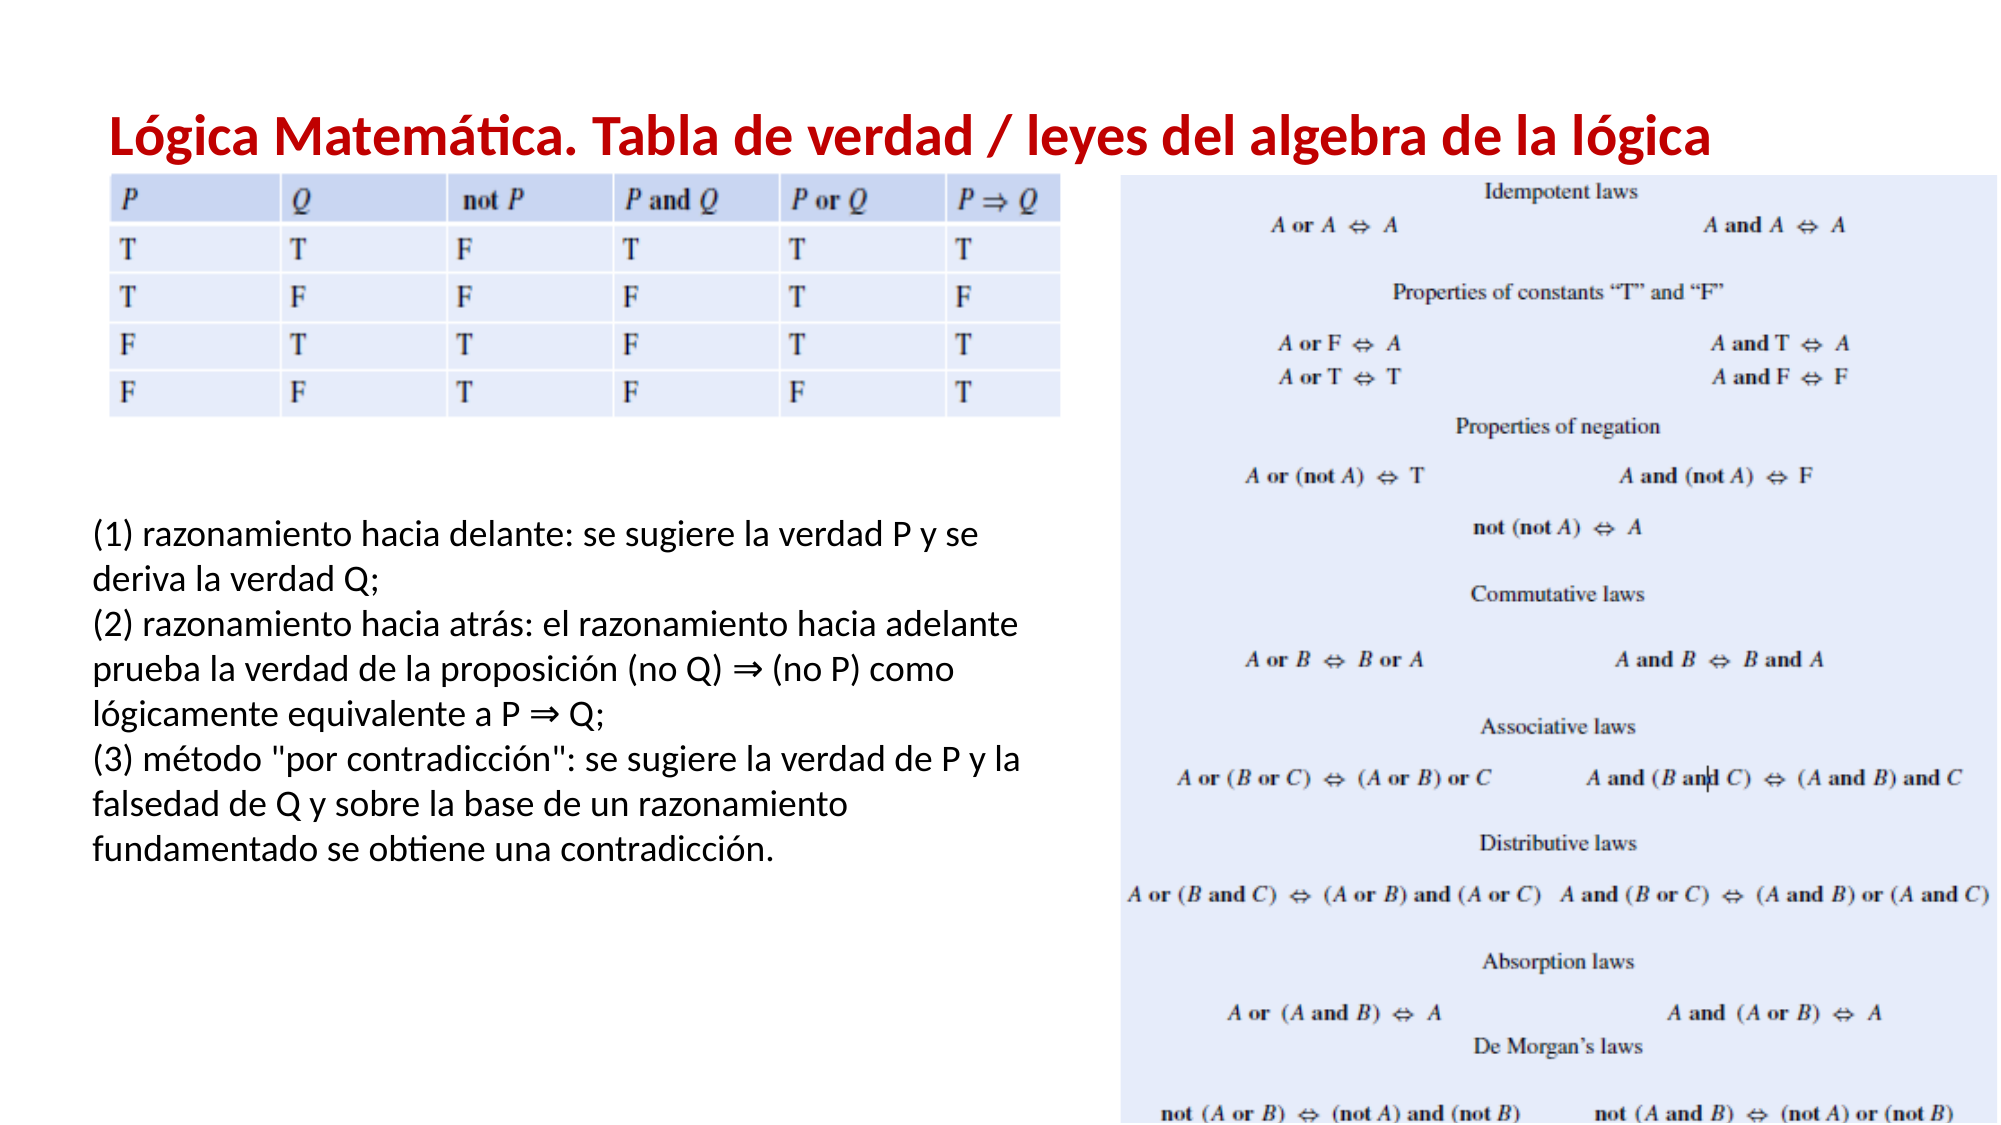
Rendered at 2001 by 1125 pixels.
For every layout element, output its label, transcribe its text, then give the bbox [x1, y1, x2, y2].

text_box Lógica Matemática. Tabla de verdad / leyes del algebra de la lógica [94, 90, 1977, 175]
picture [94, 165, 1061, 434]
picture [1120, 175, 1998, 1123]
text_box (1) razonamiento hacia delante: se sugiere la verdad P y se deriva la verdad Q; (2) razonamiento hacia atrás: el razonamiento hacia adelante prueba la verdad de la proposición (no Q) ⇒ (no P) como lógicamente equivalente a P ⇒ Q; (3) método "por contradicción": se sugiere la verdad de P y la falsedad de Q y sobre la base de un razonamiento fundamentado se obtiene una contradicción. [77, 501, 1078, 877]
